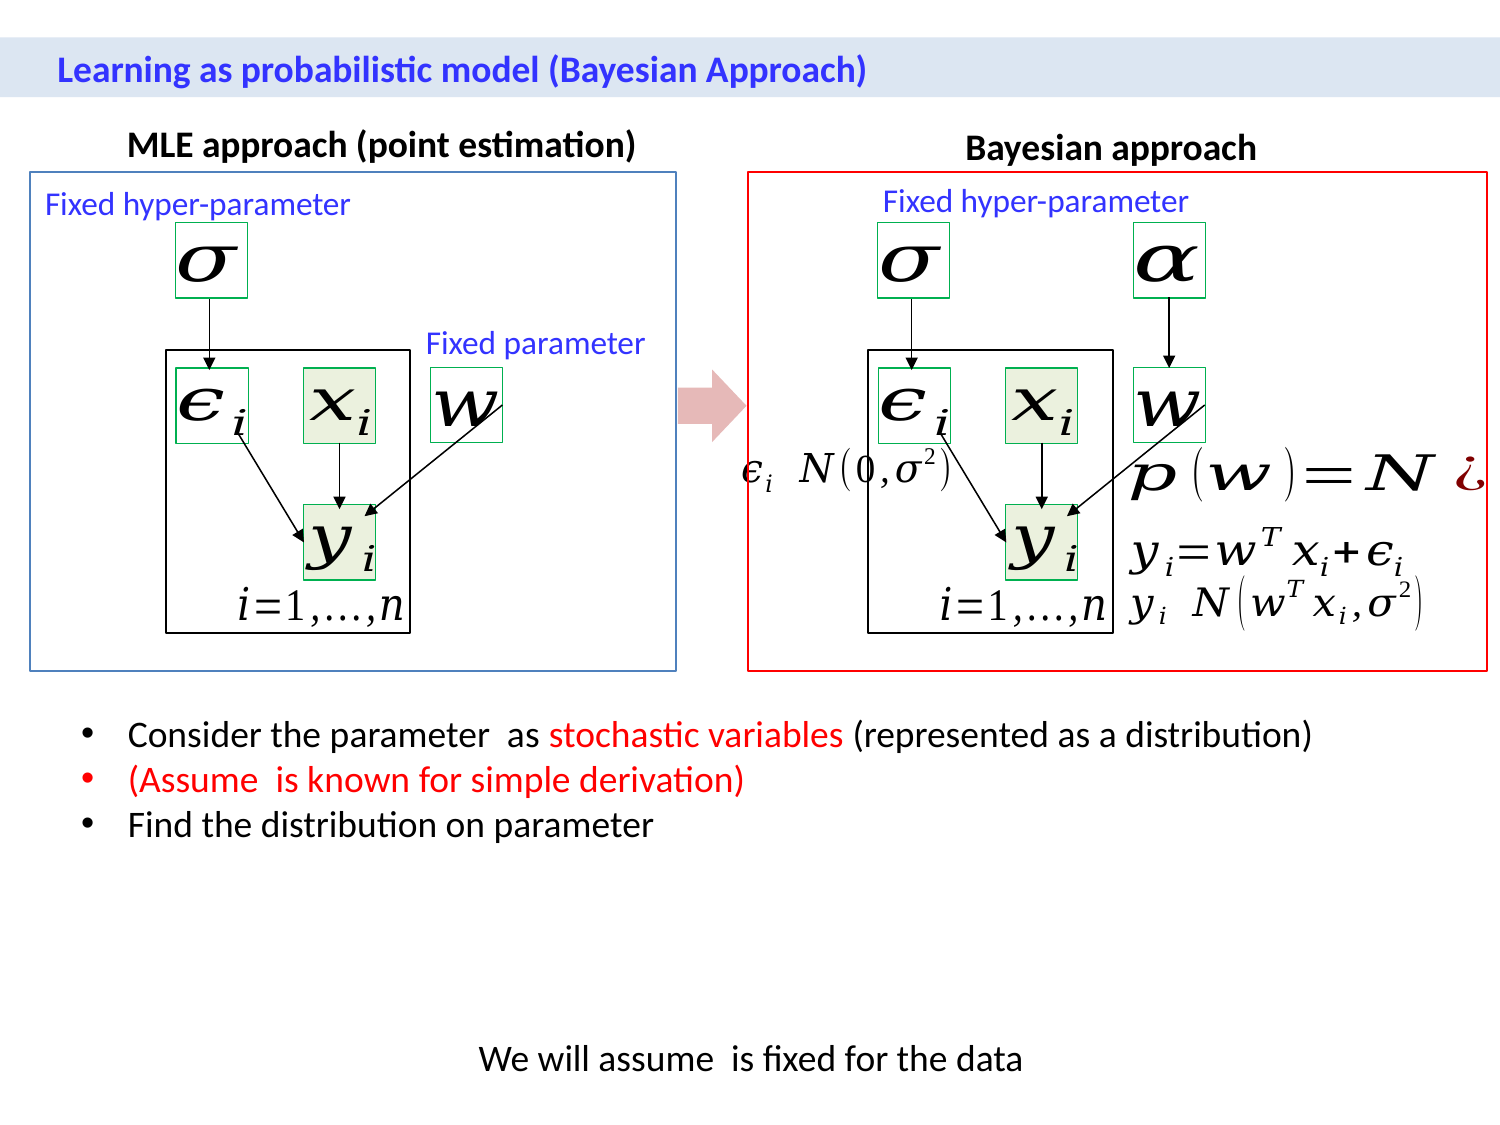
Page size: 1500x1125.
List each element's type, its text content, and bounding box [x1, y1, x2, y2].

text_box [236, 431, 315, 517]
text_box [746, 170, 1489, 673]
text_box Learning as probabilistic model (Bayesian Approach) [0, 37, 1500, 98]
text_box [364, 431, 442, 517]
text_box [28, 170, 678, 673]
text_box [675, 367, 749, 444]
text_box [1066, 431, 1145, 517]
text_box MLE approach (point estimation) [112, 112, 652, 173]
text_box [939, 431, 1017, 517]
text_box Bayesian approach [950, 115, 1273, 176]
